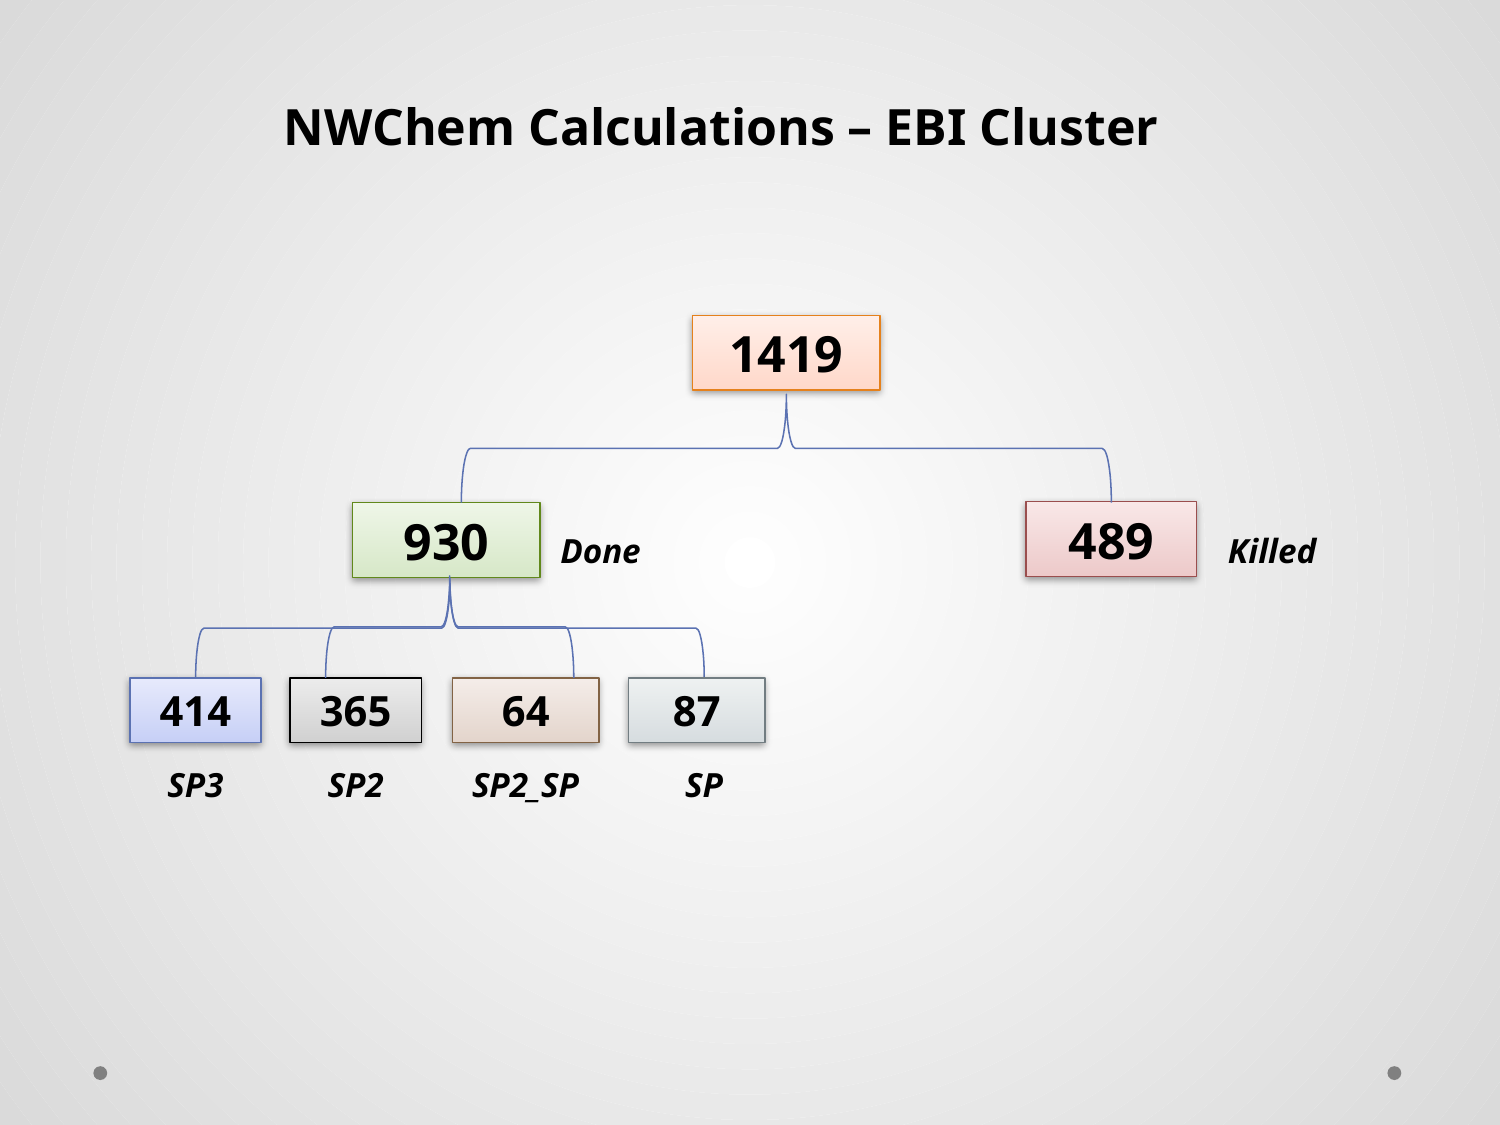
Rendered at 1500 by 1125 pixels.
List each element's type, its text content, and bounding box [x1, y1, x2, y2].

text_box 930 [352, 502, 541, 578]
text_box 87 [628, 677, 766, 743]
text_box [460, 393, 1113, 503]
text_box Killed [1213, 522, 1332, 578]
text_box [324, 575, 575, 678]
text_box 1419 [692, 315, 881, 391]
text_box 365 [289, 677, 422, 743]
text_box [194, 627, 331, 678]
text_box NWChem Calculations – EBI Cluster [268, 88, 1174, 164]
text_box SP3 [152, 756, 239, 812]
text_box [568, 627, 705, 678]
text_box SP2_SP [457, 756, 595, 812]
text_box Done [545, 522, 656, 578]
text_box 489 [1025, 501, 1197, 577]
text_box SP2 [312, 756, 399, 812]
text_box SP [670, 756, 738, 812]
text_box 64 [452, 677, 600, 743]
text_box 414 [129, 677, 262, 743]
